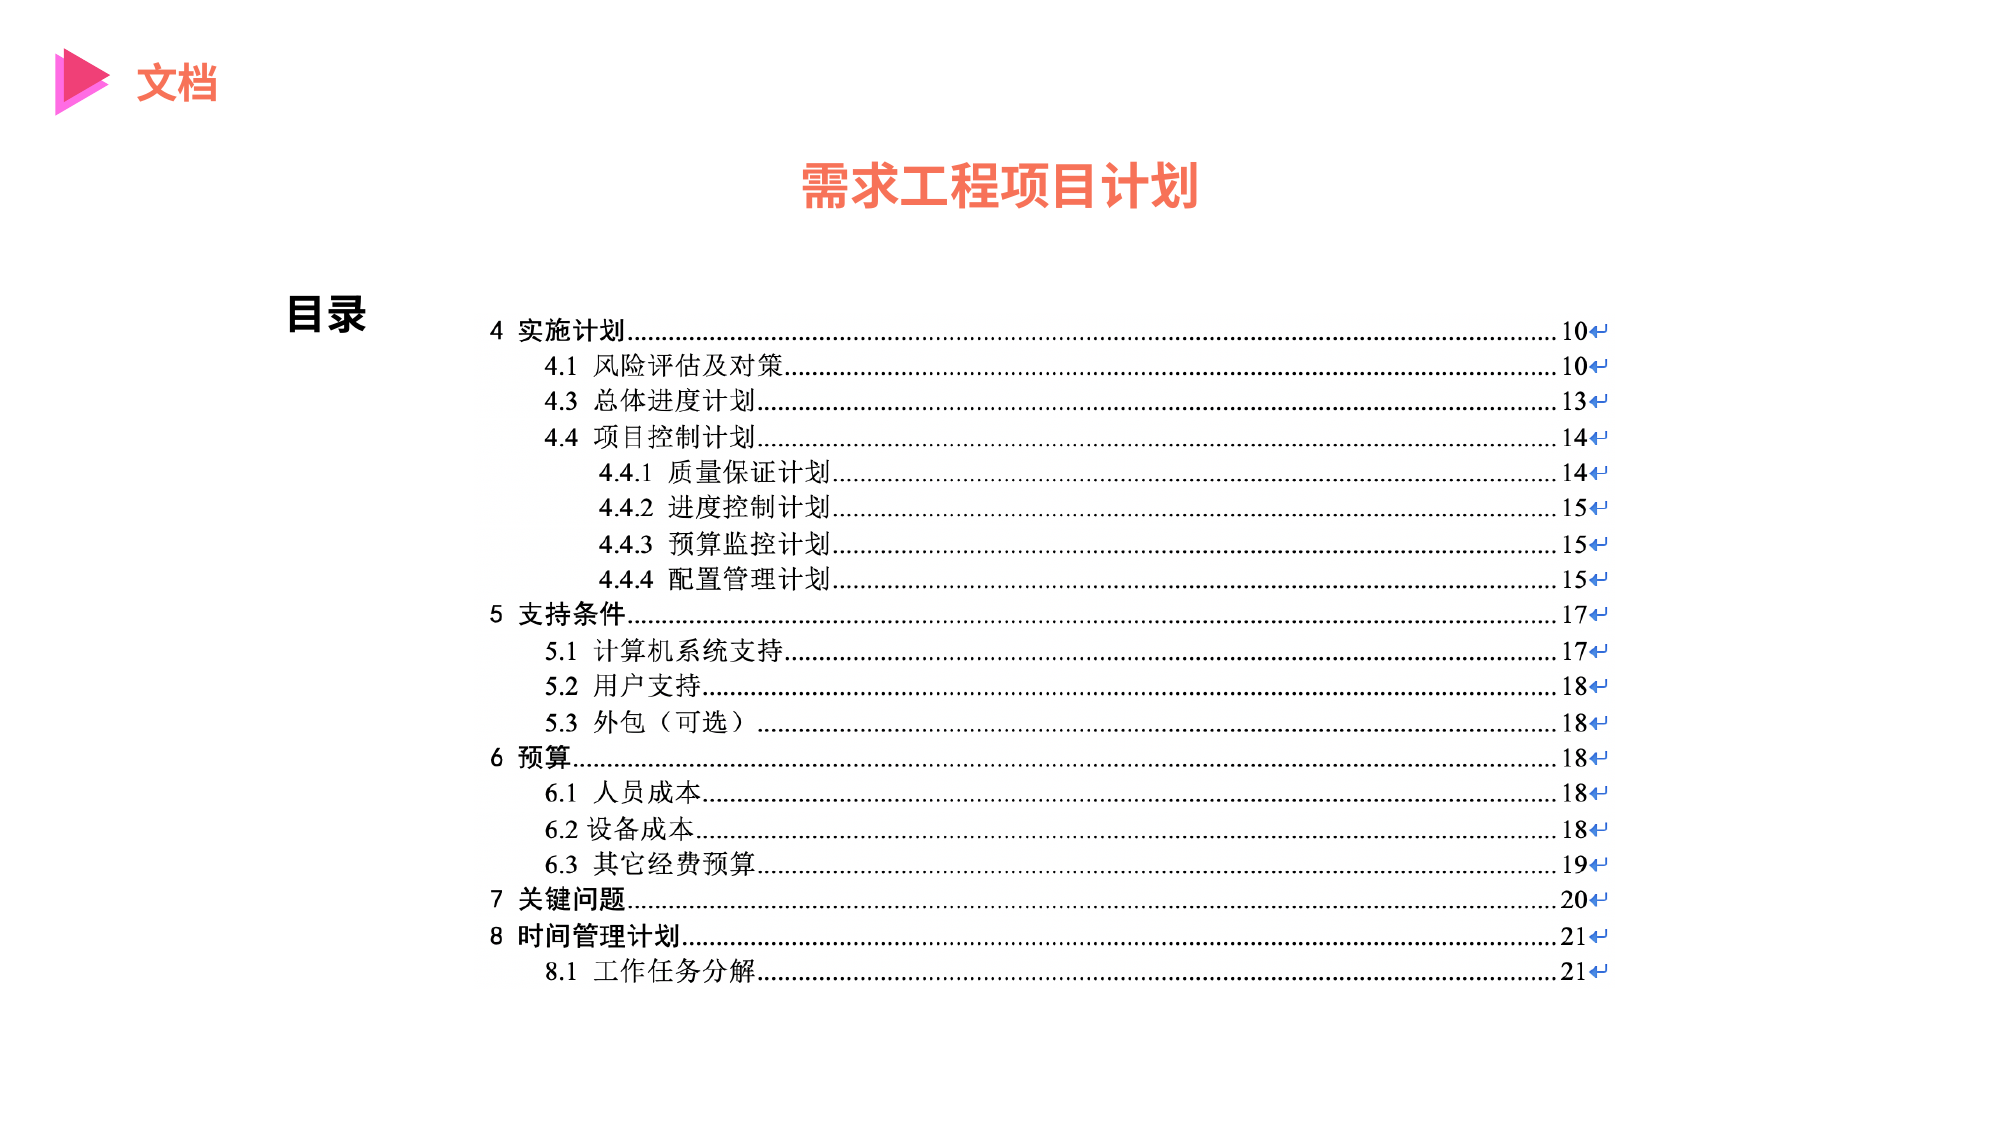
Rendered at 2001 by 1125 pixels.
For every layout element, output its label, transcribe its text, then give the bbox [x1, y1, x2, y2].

picture [474, 313, 1615, 997]
text_box 需求工程项目计划 [709, 147, 1291, 223]
text_box 目录 [269, 280, 384, 346]
text_box 文档 [121, 48, 455, 114]
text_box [55, 48, 111, 116]
